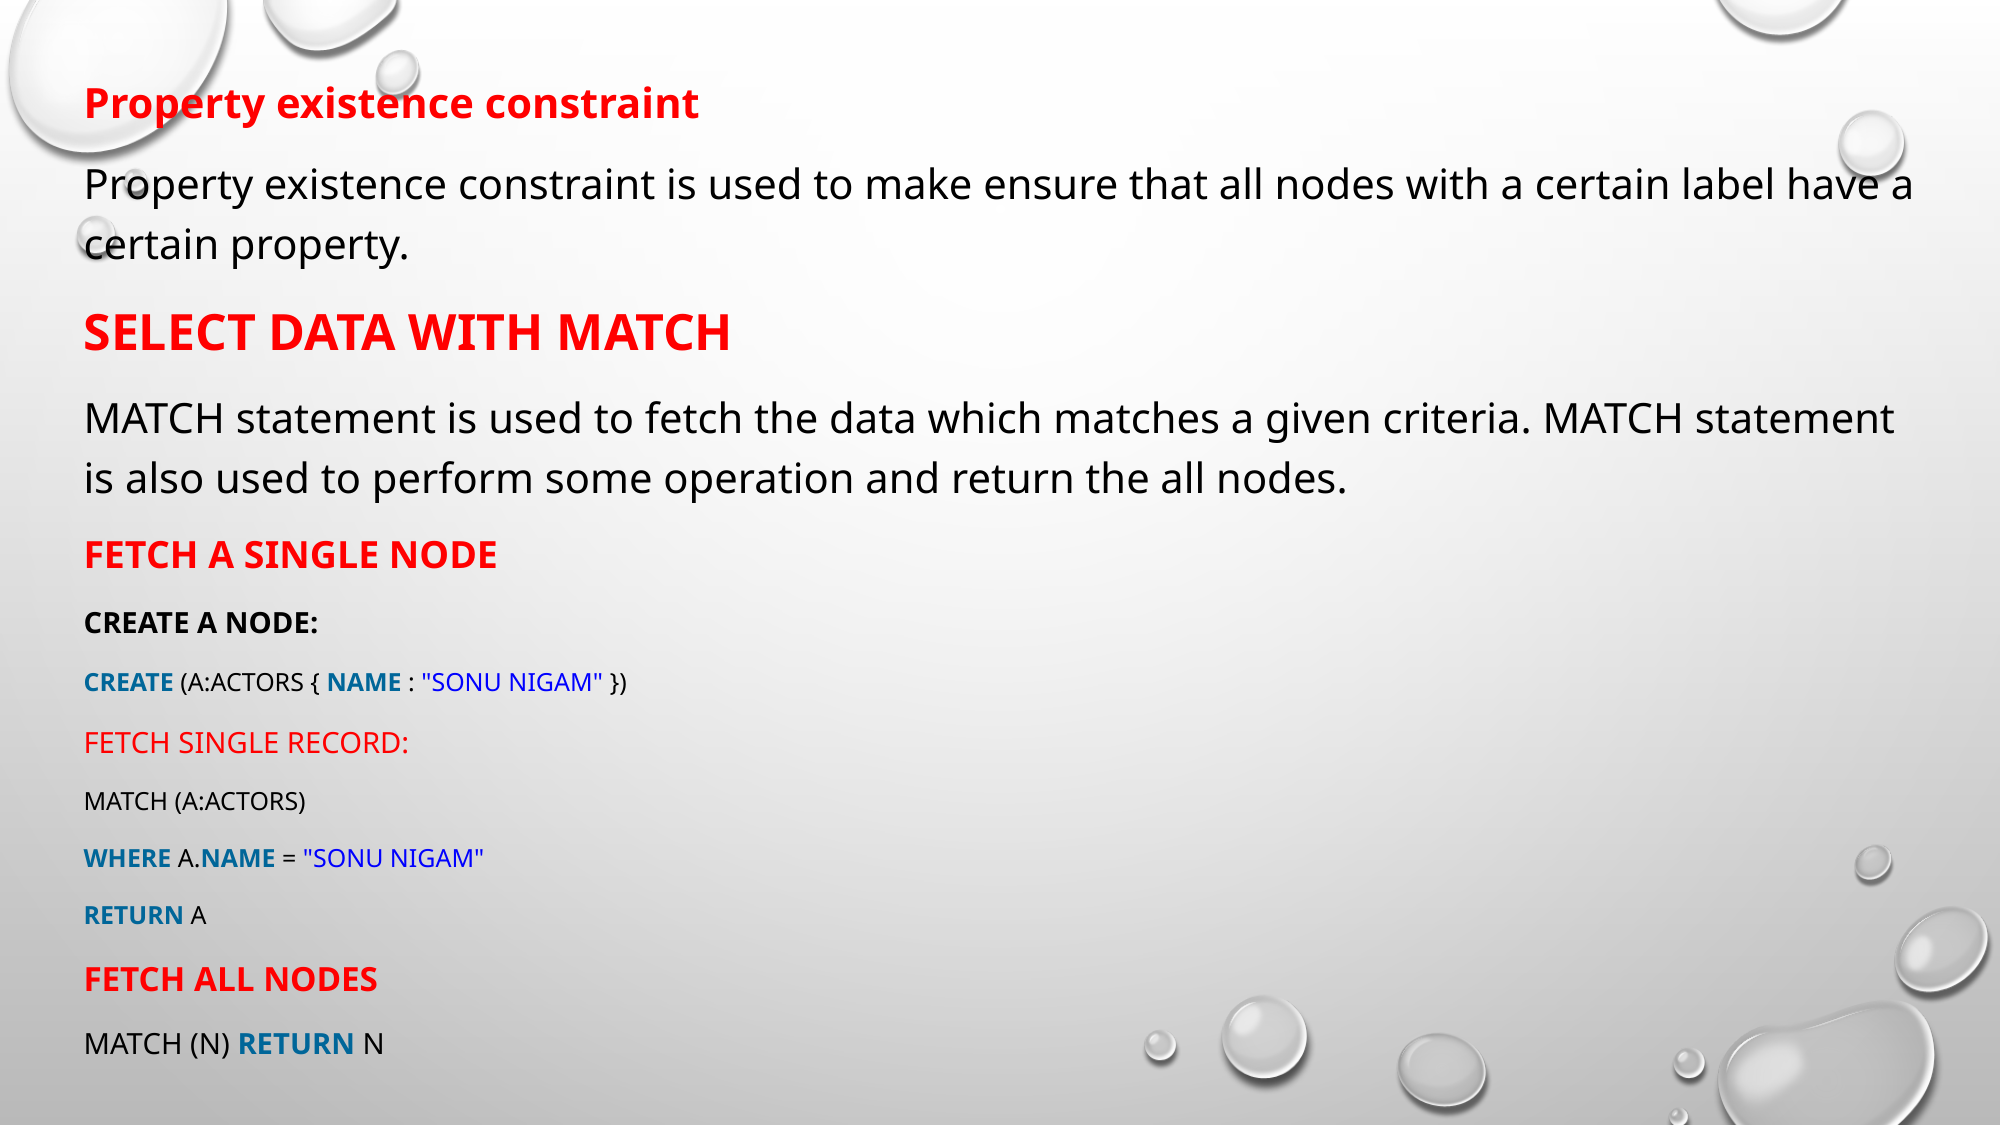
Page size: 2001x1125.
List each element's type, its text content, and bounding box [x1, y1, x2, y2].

picture [0, 0, 2000, 1125]
list Property existence constraint Property existence constraint is used to make ensure that all nodes with a certain label have a certain property. Select Data with MATCH MATCH statement is used to fetch the data which matches a given criteria. MATCH statement is also used to perform some operation and return the all nodes. Fetch a single Node Create a node: CREATE (a:Actors { Name : "Sonu Nigam" }) Fetch single record: MATCH (a:Actors) WHERE a.Name = "Sonu Nigam" RETURN a Fetch all Nodes MATCH (n) RETURN n [68, 59, 1950, 1094]
